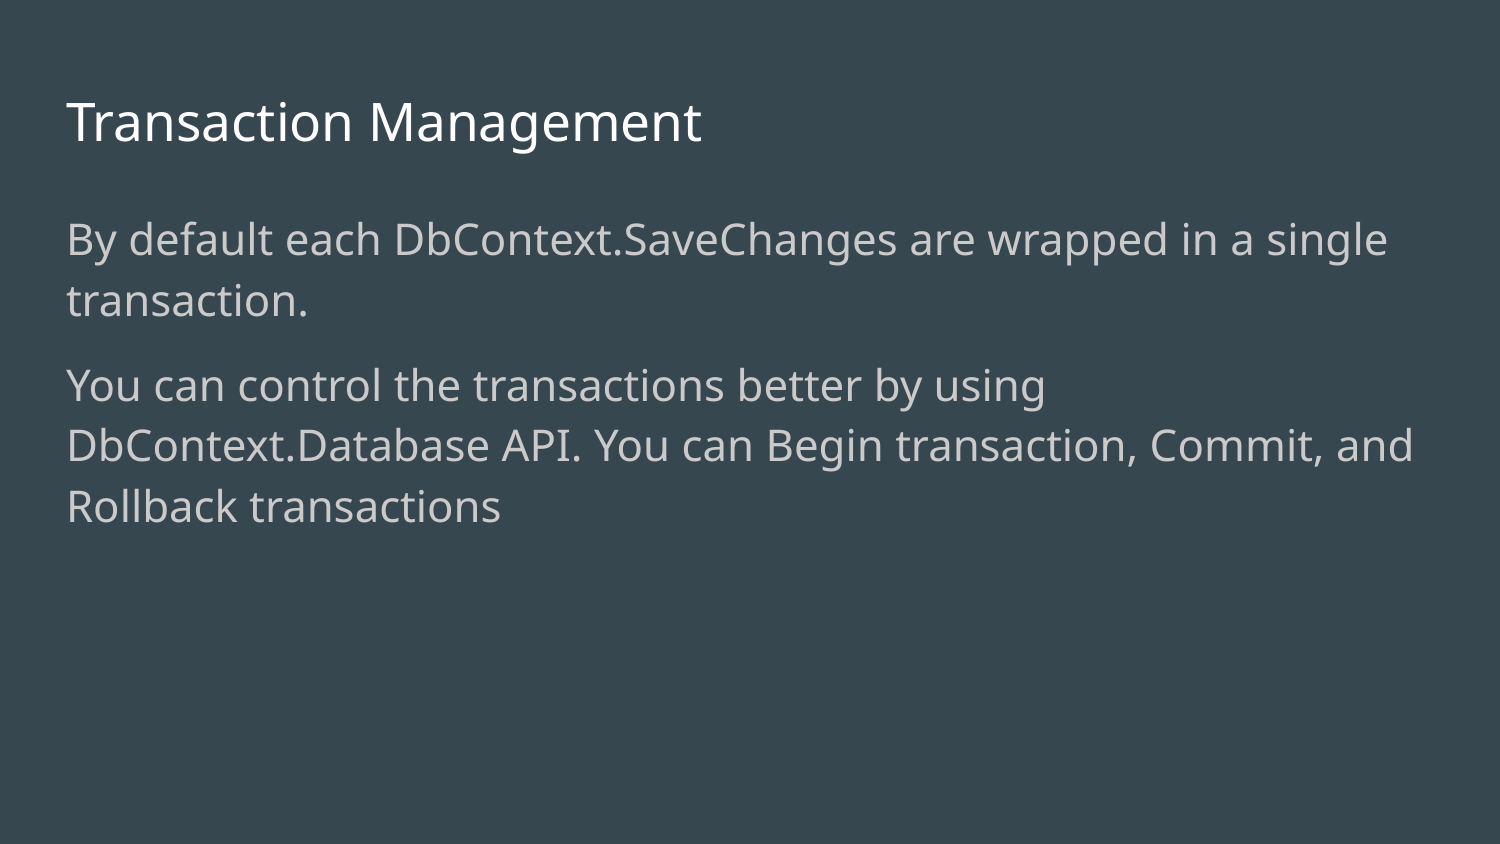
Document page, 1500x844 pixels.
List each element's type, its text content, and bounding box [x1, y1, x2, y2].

list By default each DbContext.SaveChanges are wrapped in a single transaction. You can control the transactions better by using DbContext.Database API. You can Begin transaction, Commit, and Rollback transactions [51, 189, 1449, 750]
title Transaction Management [51, 72, 1449, 167]
